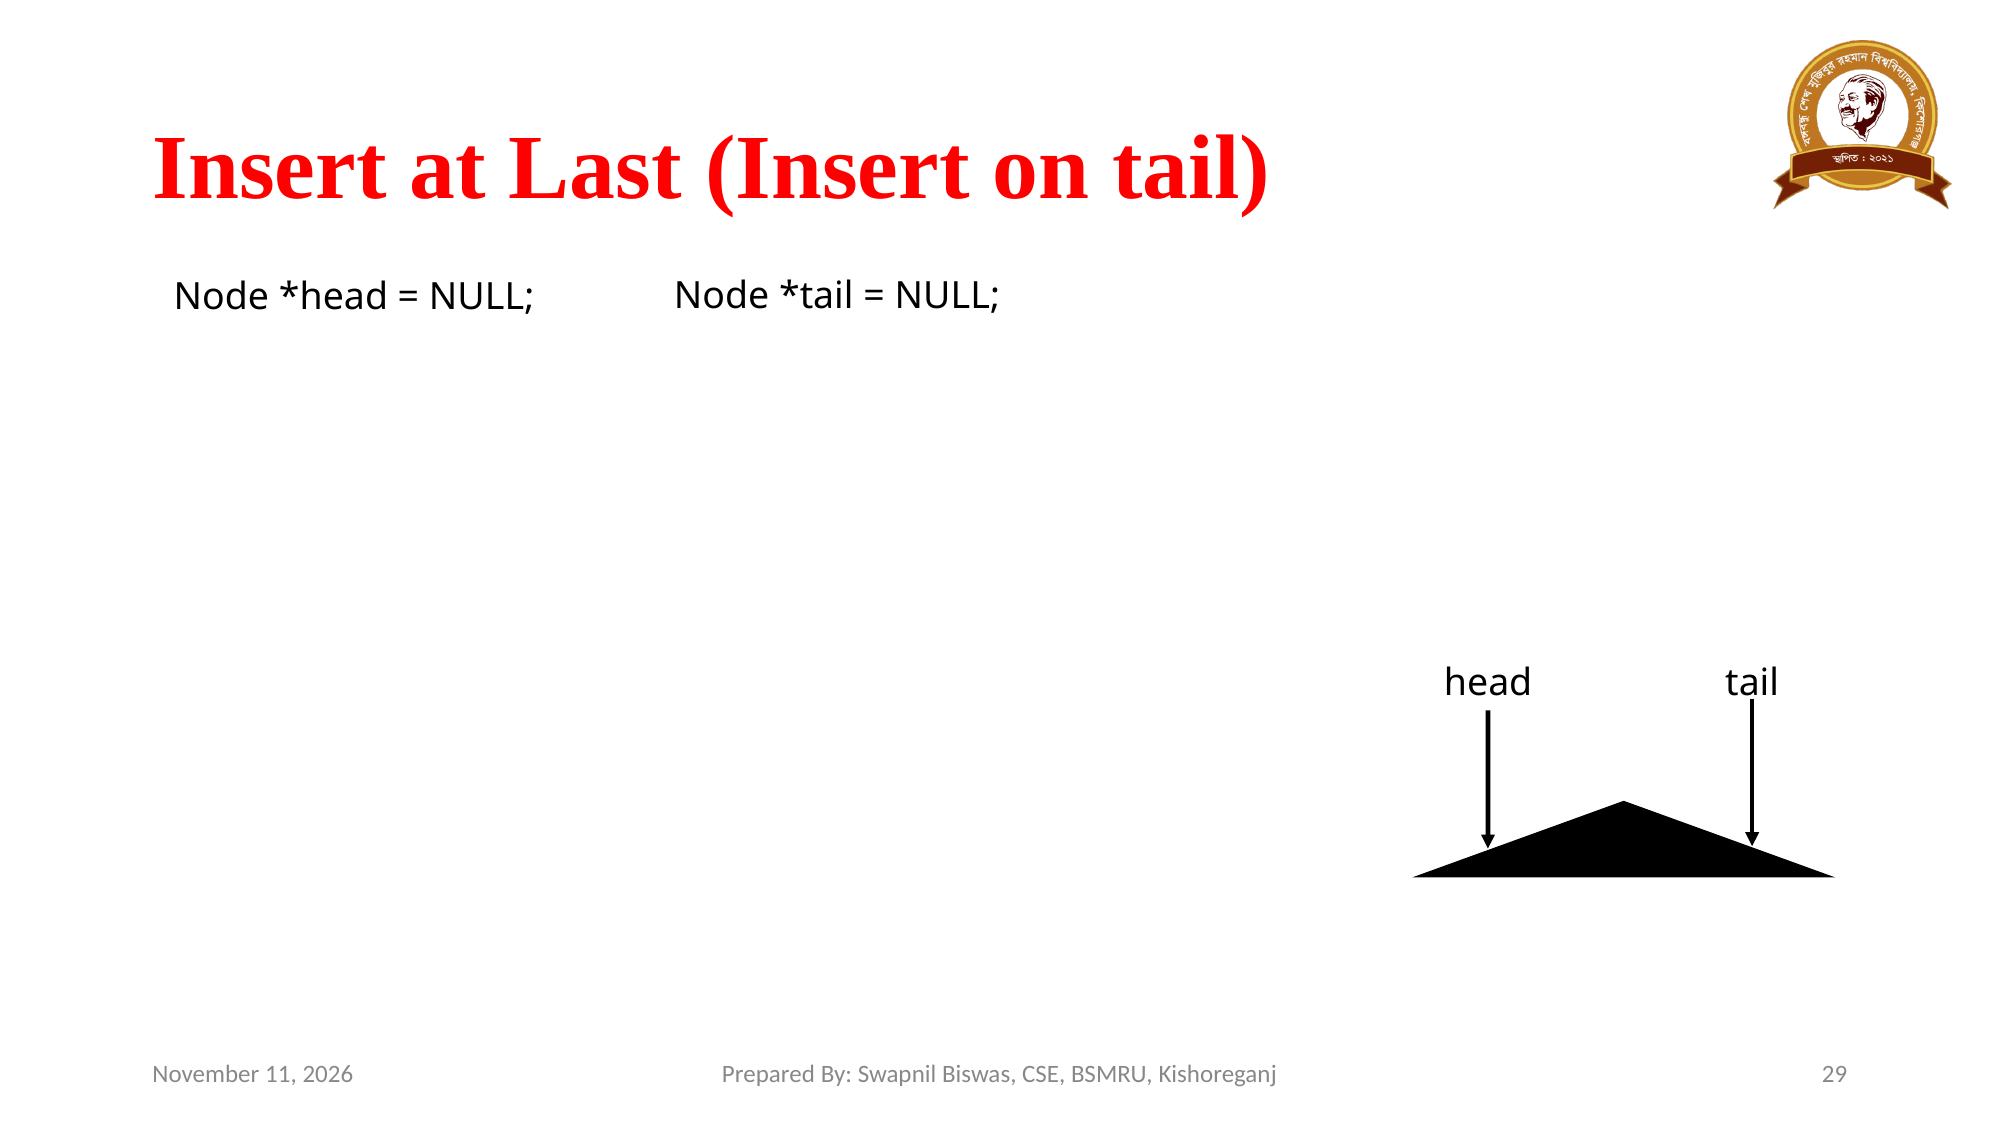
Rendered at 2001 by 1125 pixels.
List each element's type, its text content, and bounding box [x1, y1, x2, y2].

picture [1770, 37, 1955, 212]
footer Prepared By: Swapnil Biswas, CSE, BSMRU, Kishoreganj [662, 1042, 1338, 1103]
text_box Node *tail = NULL; [659, 263, 1016, 324]
slide_number 29 [1412, 1042, 1863, 1103]
text_box Node *head = NULL; [159, 264, 550, 325]
text_box [1410, 798, 1838, 880]
title Insert at Last (Insert on tail) [137, 59, 1863, 278]
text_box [1433, 650, 1542, 849]
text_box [1711, 650, 1793, 847]
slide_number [137, 1042, 588, 1103]
